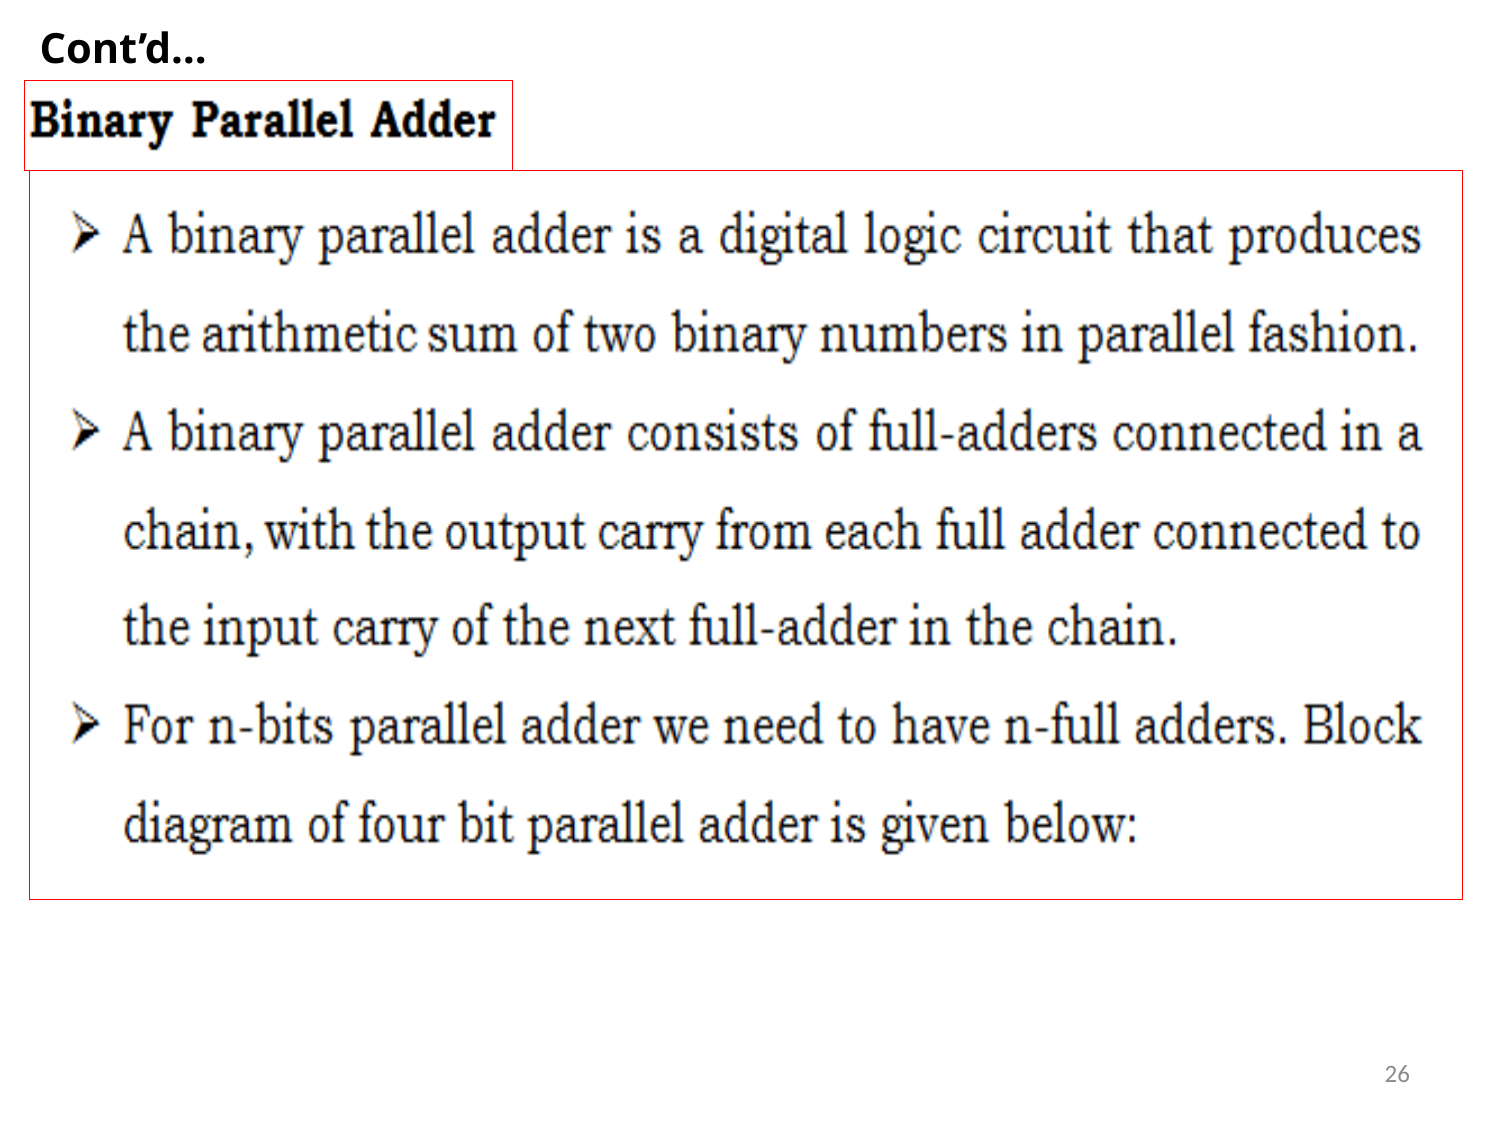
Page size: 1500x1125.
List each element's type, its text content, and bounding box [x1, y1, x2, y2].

slide_number 26 [1074, 1042, 1425, 1103]
text_box Cont’d… [24, 14, 338, 79]
picture [24, 79, 1463, 901]
